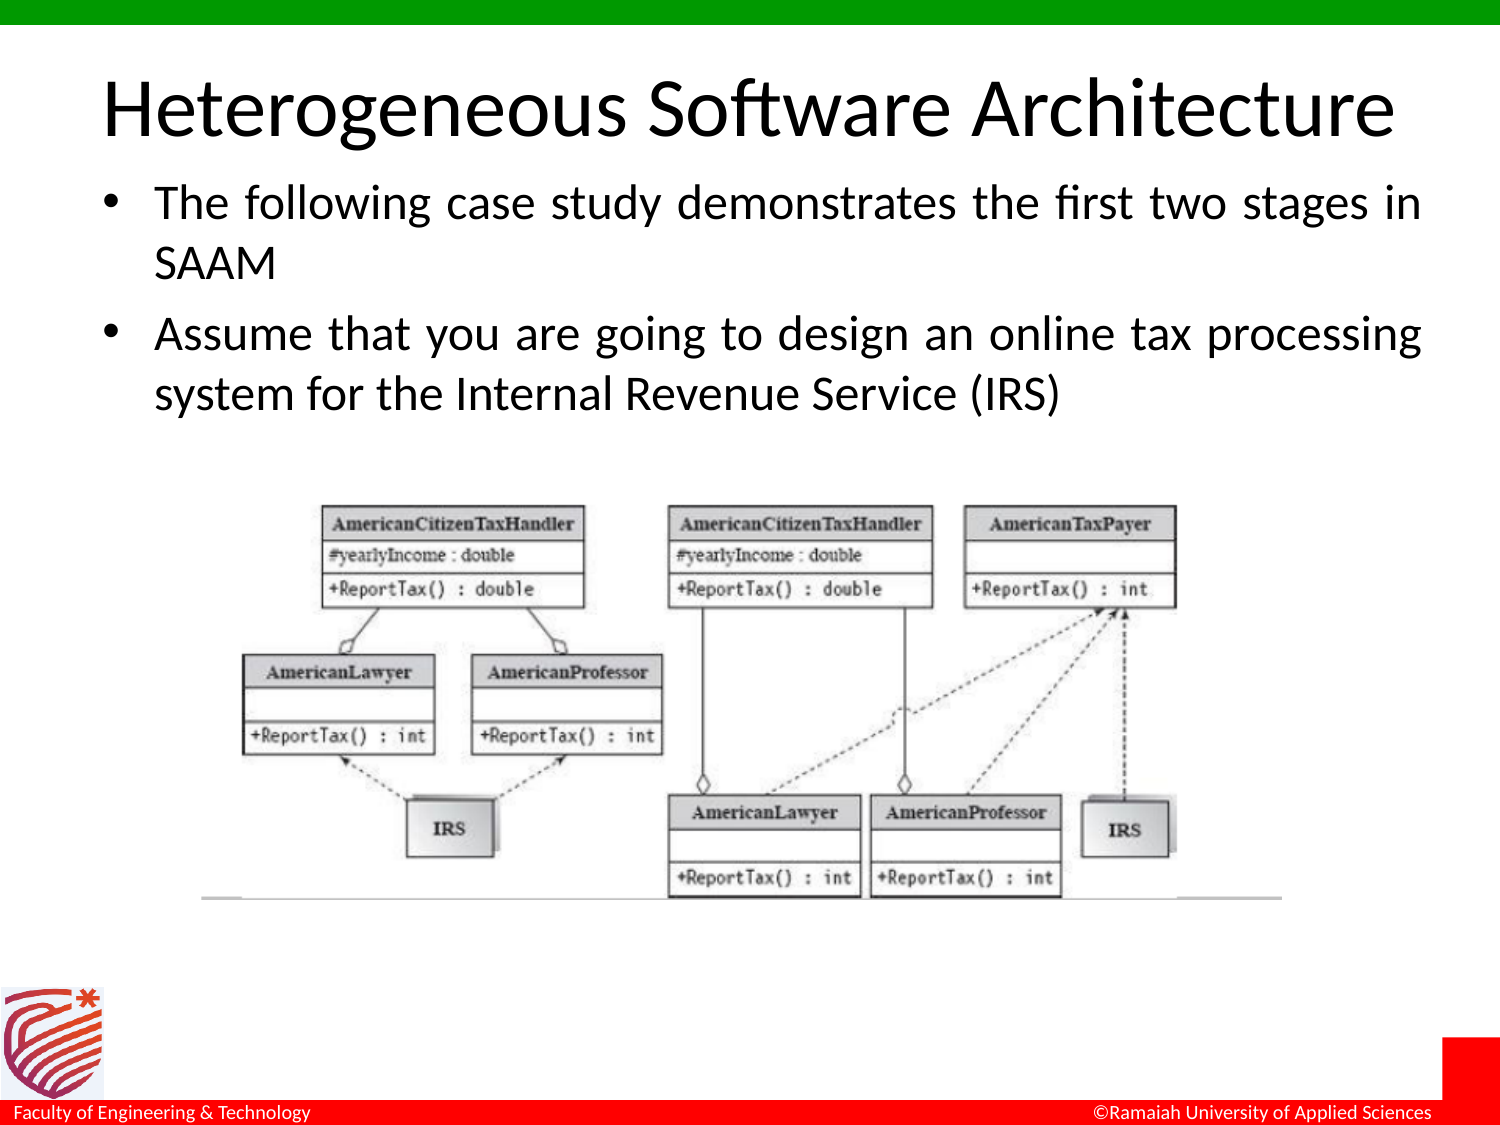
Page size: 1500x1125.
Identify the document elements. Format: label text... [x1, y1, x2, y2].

picture [199, 474, 1282, 901]
list The following case study demonstrates the first two stages in SAAM Assume that you are going to design an online tax processing system for the Internal Revenue Service (IRS) [87, 162, 1438, 1000]
title Heterogeneous Software Architecture [75, 45, 1425, 175]
picture [1, 987, 104, 1100]
